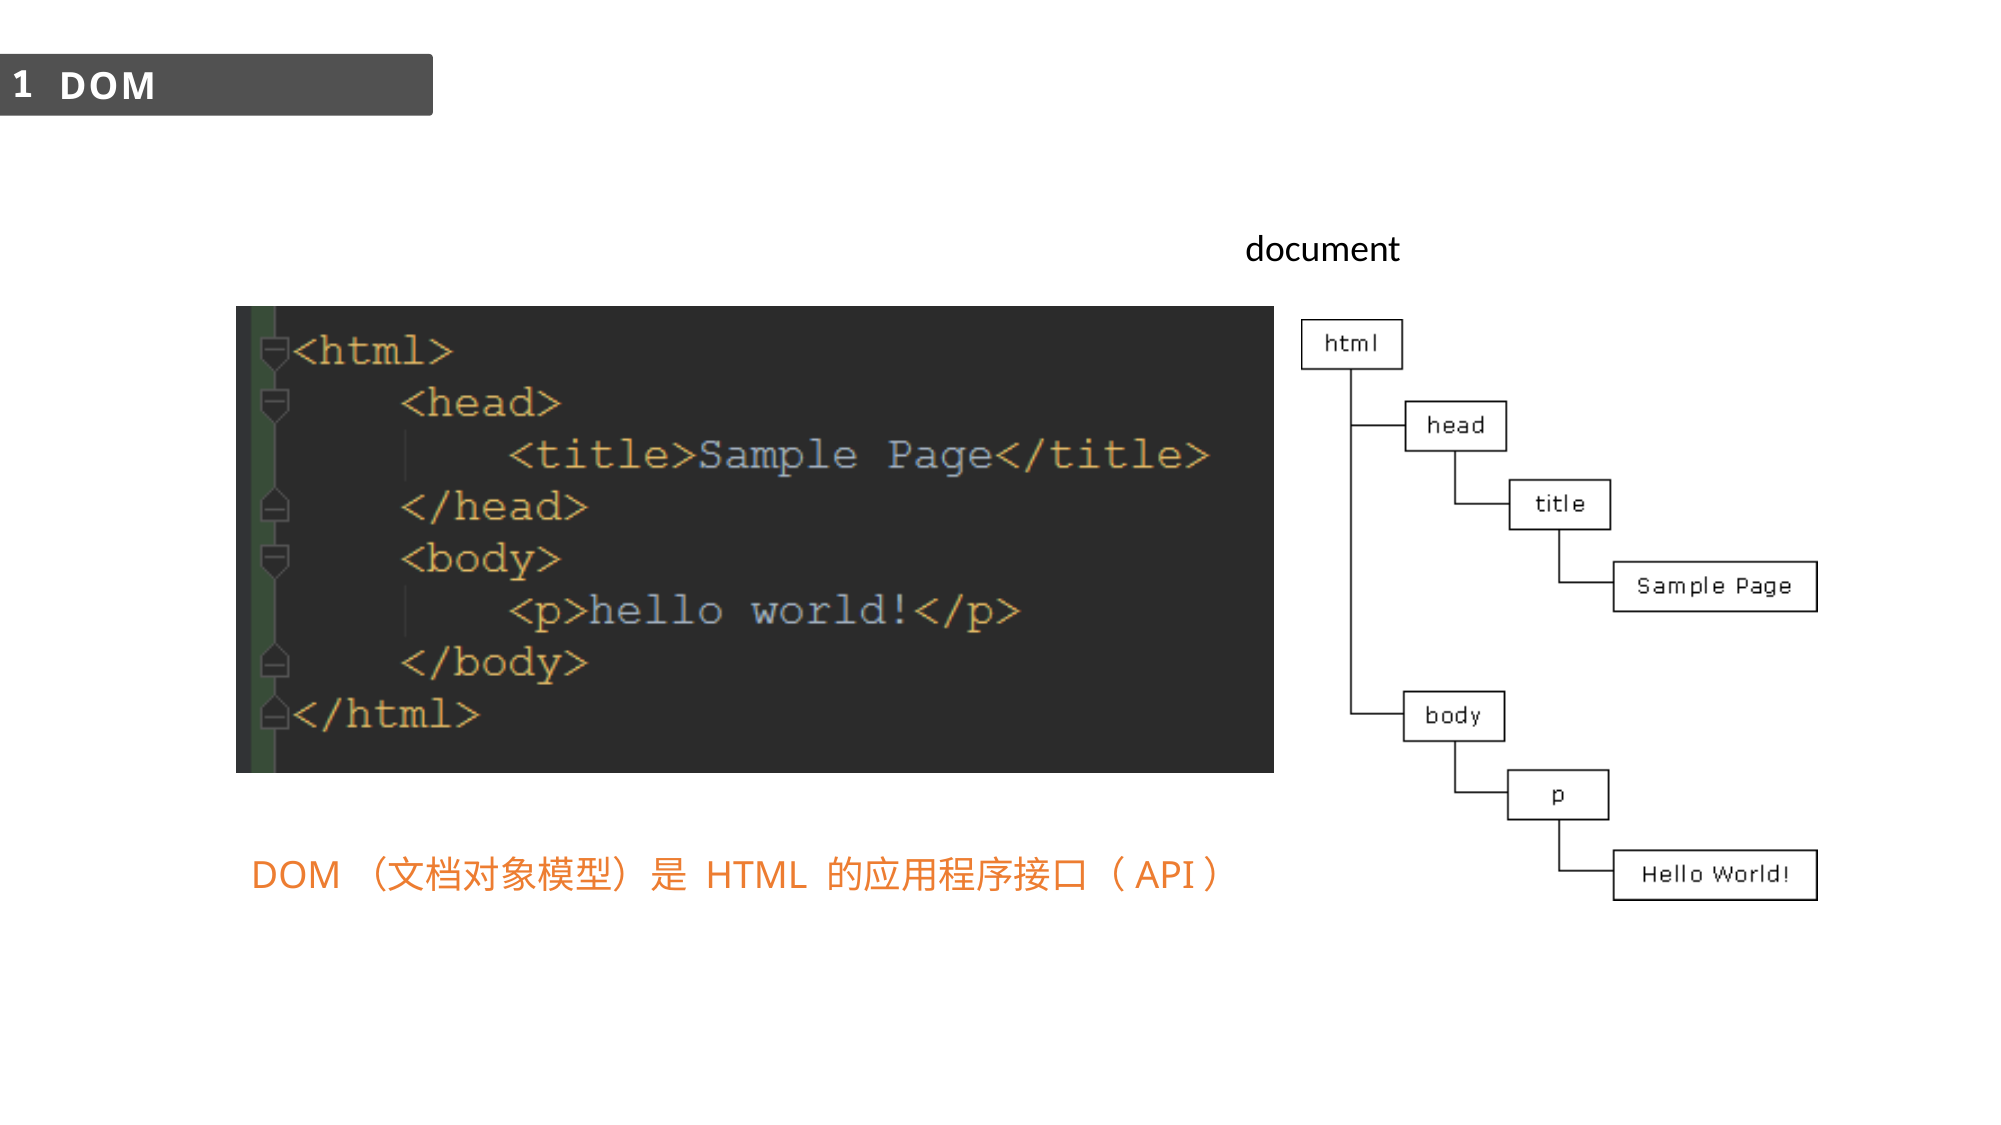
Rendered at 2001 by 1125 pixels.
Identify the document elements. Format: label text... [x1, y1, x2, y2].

picture [236, 306, 1275, 773]
picture [1301, 319, 1818, 901]
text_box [0, 52, 433, 116]
text_box DOM（文档对象模型）是 HTML 的应用程序接口（API） [235, 843, 1302, 904]
text_box document [1230, 216, 1416, 277]
